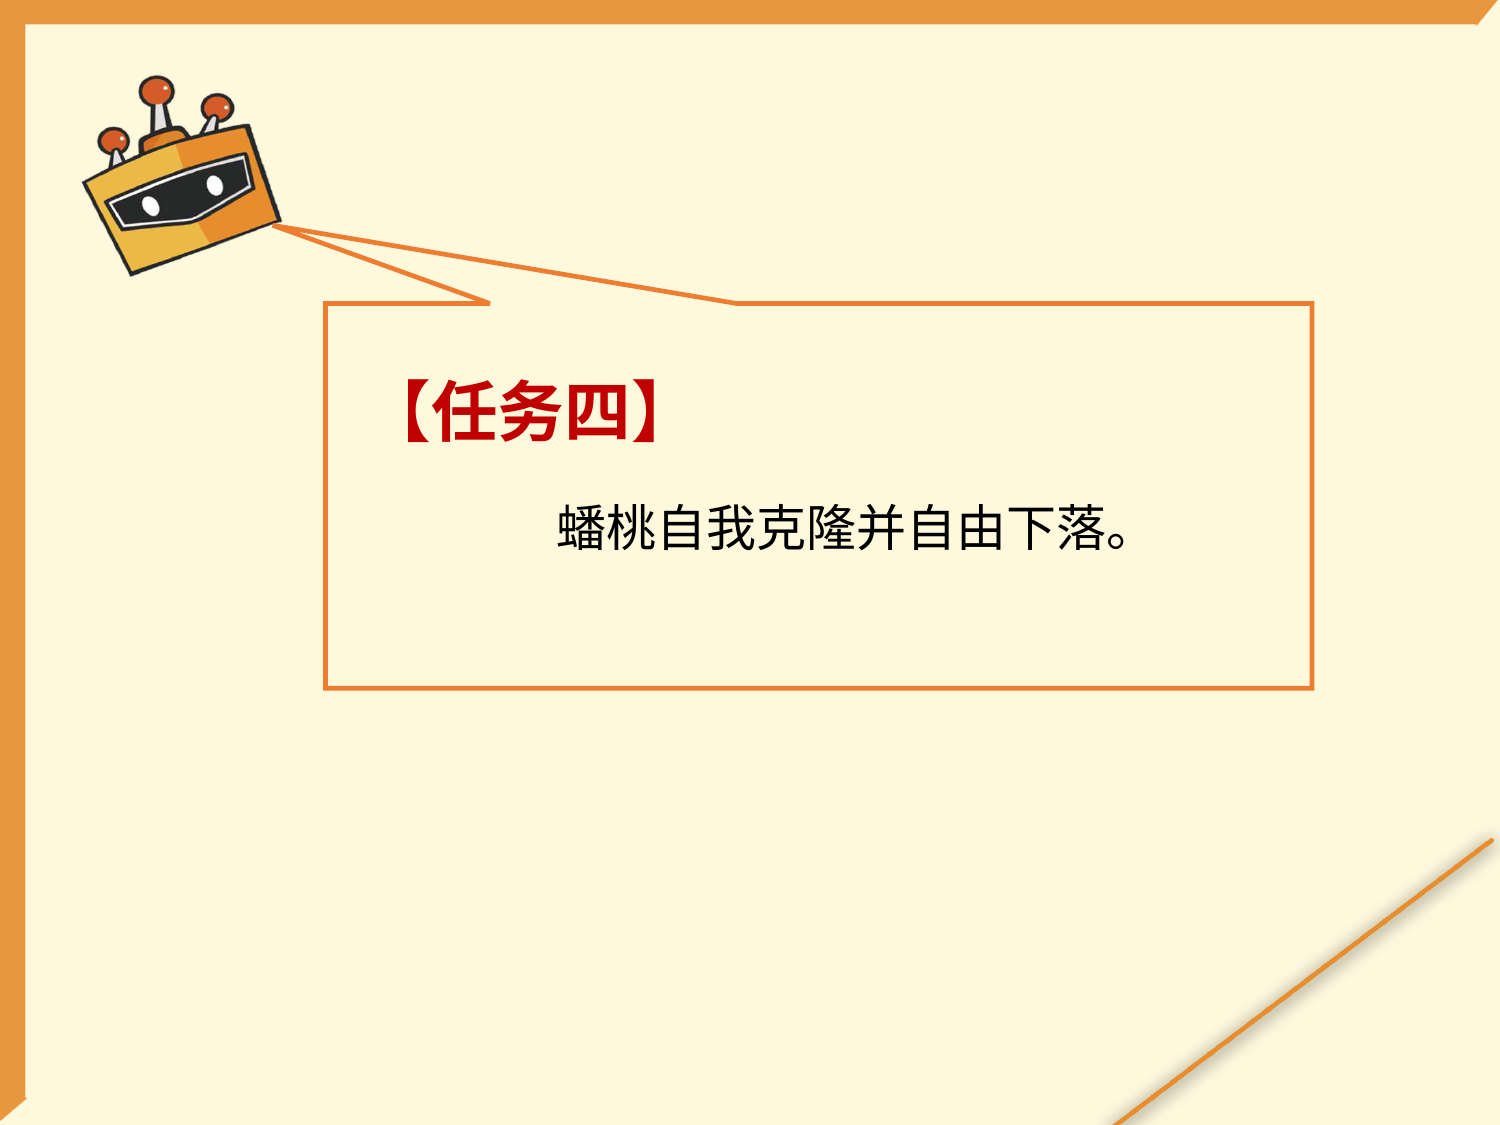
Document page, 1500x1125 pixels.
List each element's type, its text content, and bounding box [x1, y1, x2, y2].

picture [0, 0, 1500, 1125]
text_box 蟠桃自我克隆并自由下落。 [541, 459, 1154, 564]
text_box [272, 224, 1314, 690]
text_box 【任务四】 [349, 322, 714, 458]
